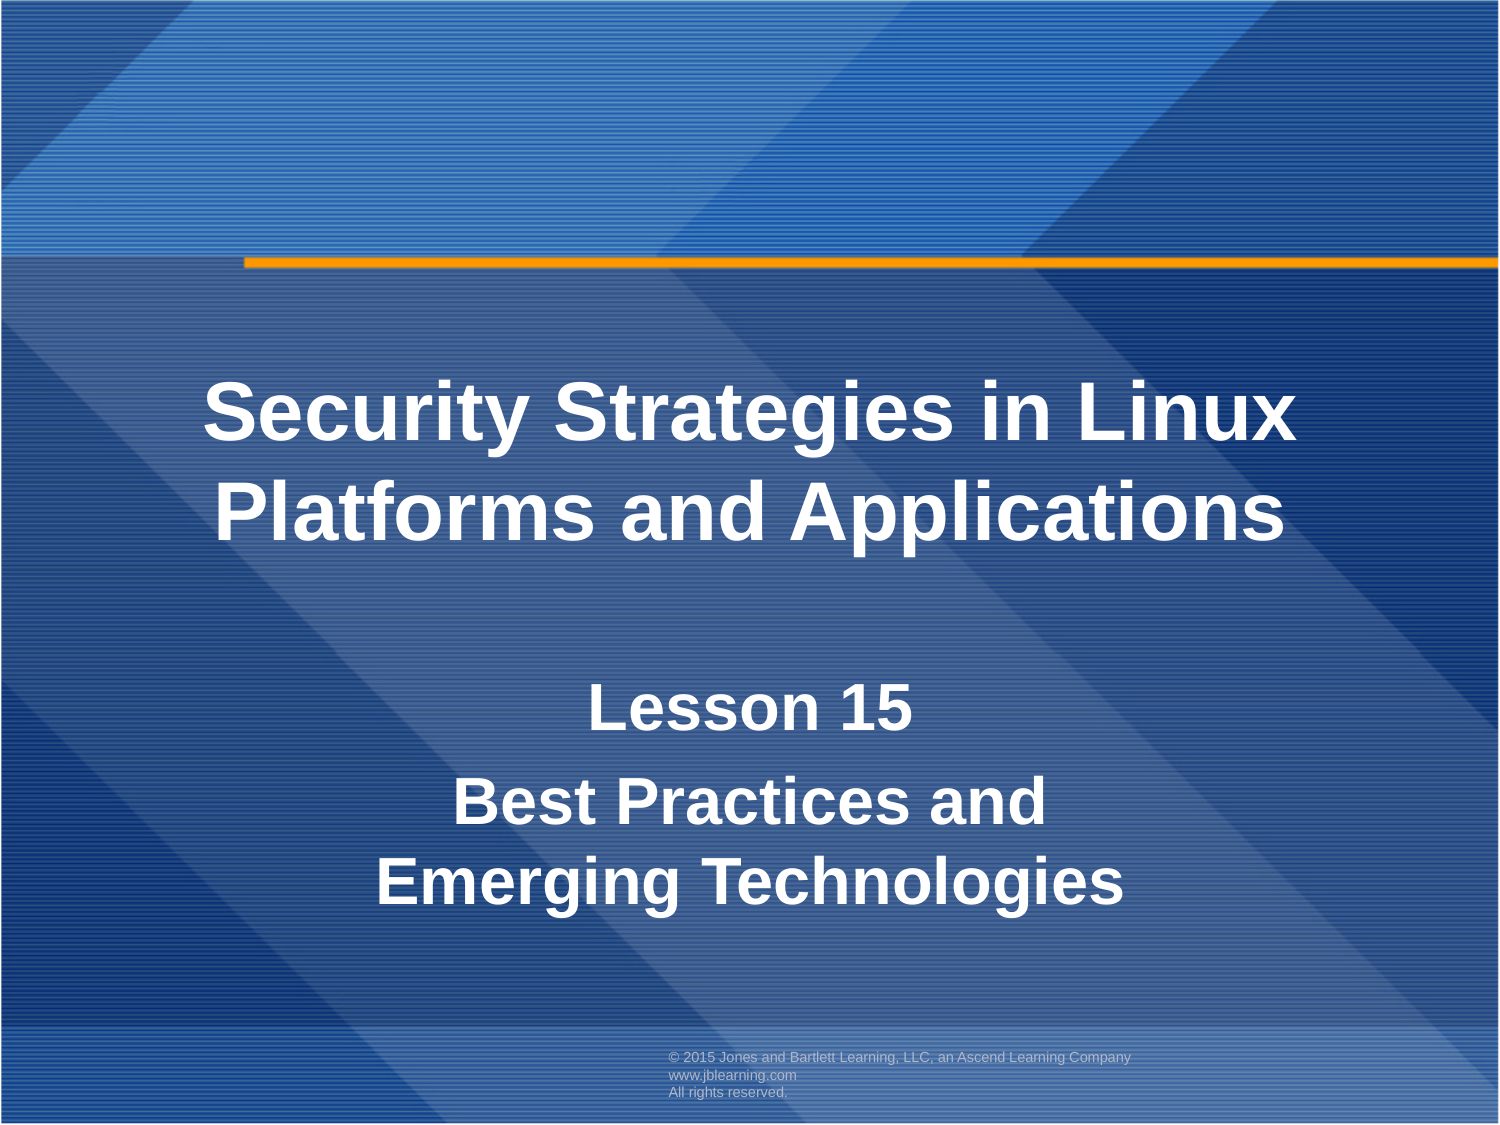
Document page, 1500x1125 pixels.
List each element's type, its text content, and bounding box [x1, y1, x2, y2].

picture [0, 0, 1500, 1125]
subtitle Security Strategies in Linux Platforms and Applications Lesson 15 Best Practices and Emerging Technologies [65, 349, 1436, 939]
